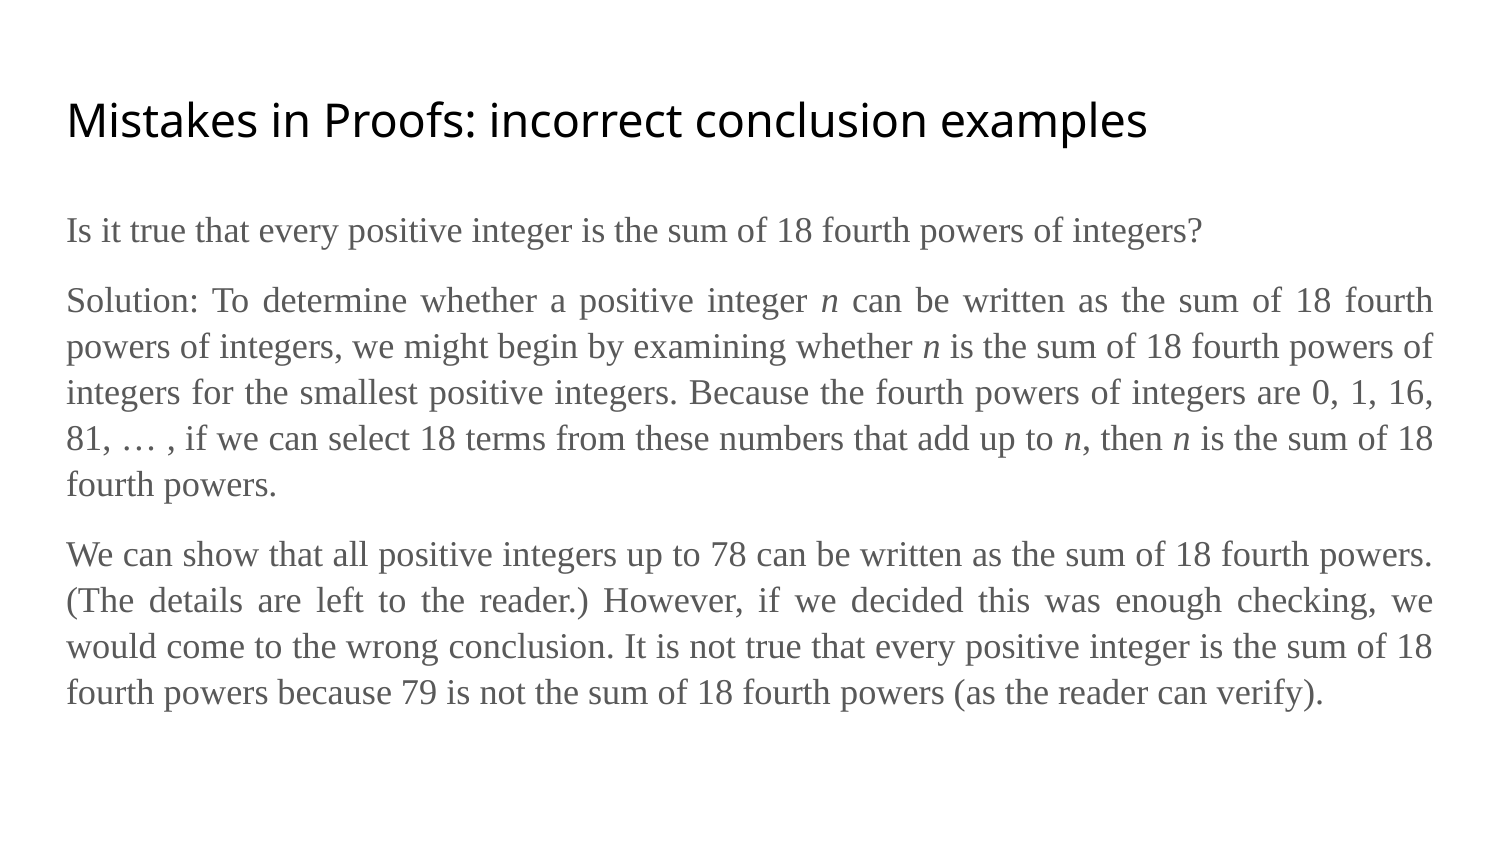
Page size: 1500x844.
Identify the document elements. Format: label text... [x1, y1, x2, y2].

title Mistakes in Proofs: incorrect conclusion examples [51, 72, 1449, 167]
list Is it true that every positive integer is the sum of 18 fourth powers of integers? Solution: To determine whether a positive integer n can be written as the sum of 18 fourth powers of integers, we might begin by examining whether n is the sum of 18 fourth powers of integers for the smallest positive integers. Because the fourth powers of integers are 0, 1, 16, 81, … , if we can select 18 terms from these numbers that add up to n, then n is the sum of 18 fourth powers. We can show that all positive integers up to 78 can be written as the sum of 18 fourth powers. (The details are left to the reader.) However, if we decided this was enough checking, we would come to the wrong conclusion. It is not true that every positive integer is the sum of 18 fourth powers because 79 is not the sum of 18 fourth powers (as the reader can verify). [51, 189, 1449, 750]
